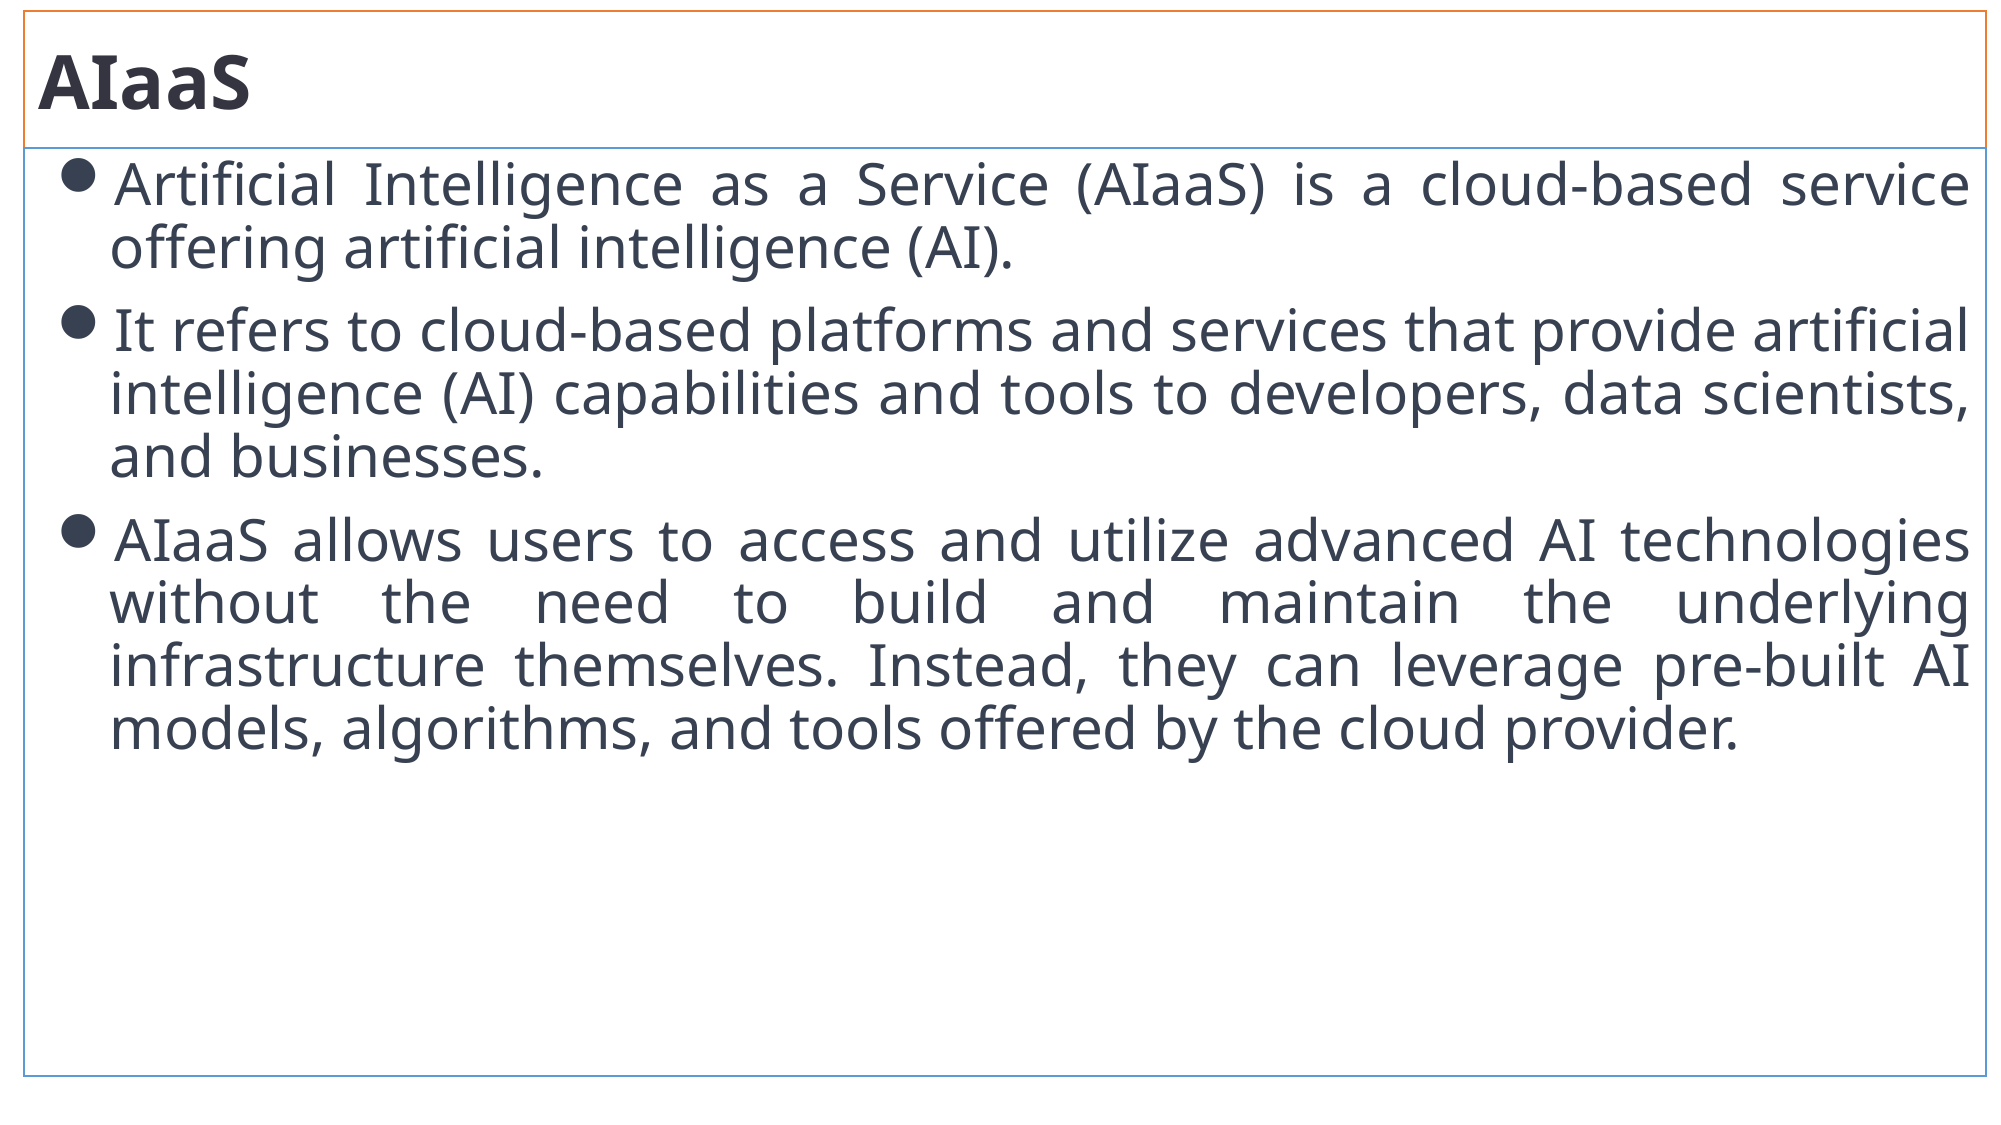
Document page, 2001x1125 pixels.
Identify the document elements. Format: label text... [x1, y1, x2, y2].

list Artificial Intelligence as a Service (AIaaS) is a cloud-based service offering artificial intelligence (AI). It refers to cloud-based platforms and services that provide artificial intelligence (AI) capabilities and tools to developers, data scientists, and businesses. AIaaS allows users to access and utilize advanced AI technologies without the need to build and maintain the underlying infrastructure themselves. Instead, they can leverage pre-built AI models, algorithms, and tools offered by the cloud provider. [24, 147, 1986, 1076]
title AIaaS [24, 11, 1986, 147]
